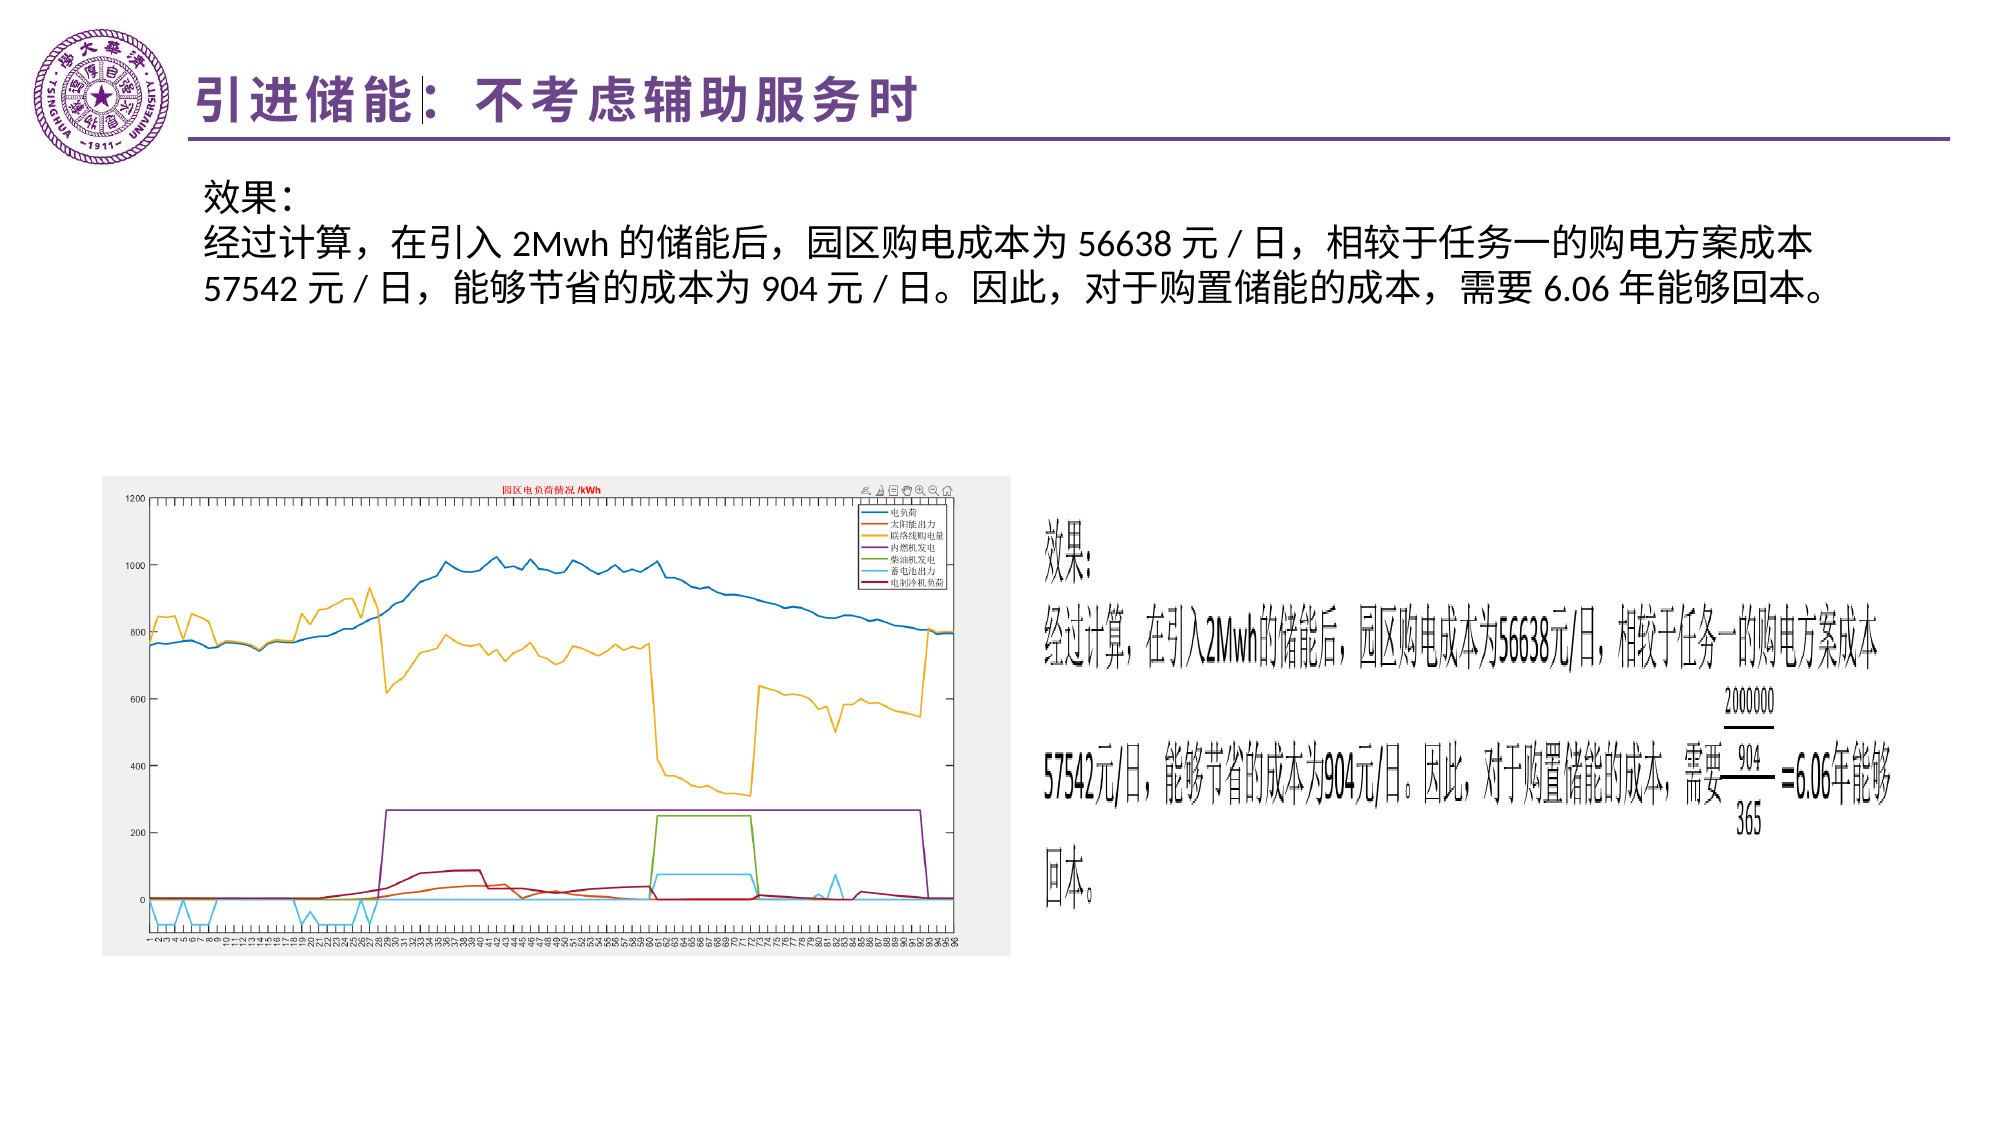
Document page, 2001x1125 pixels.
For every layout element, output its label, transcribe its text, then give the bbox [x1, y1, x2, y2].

picture [102, 476, 1011, 956]
picture [1031, 478, 1912, 959]
picture [18, 28, 182, 167]
text_box 引进储能：不考虑辅助服务时 [182, 60, 934, 136]
